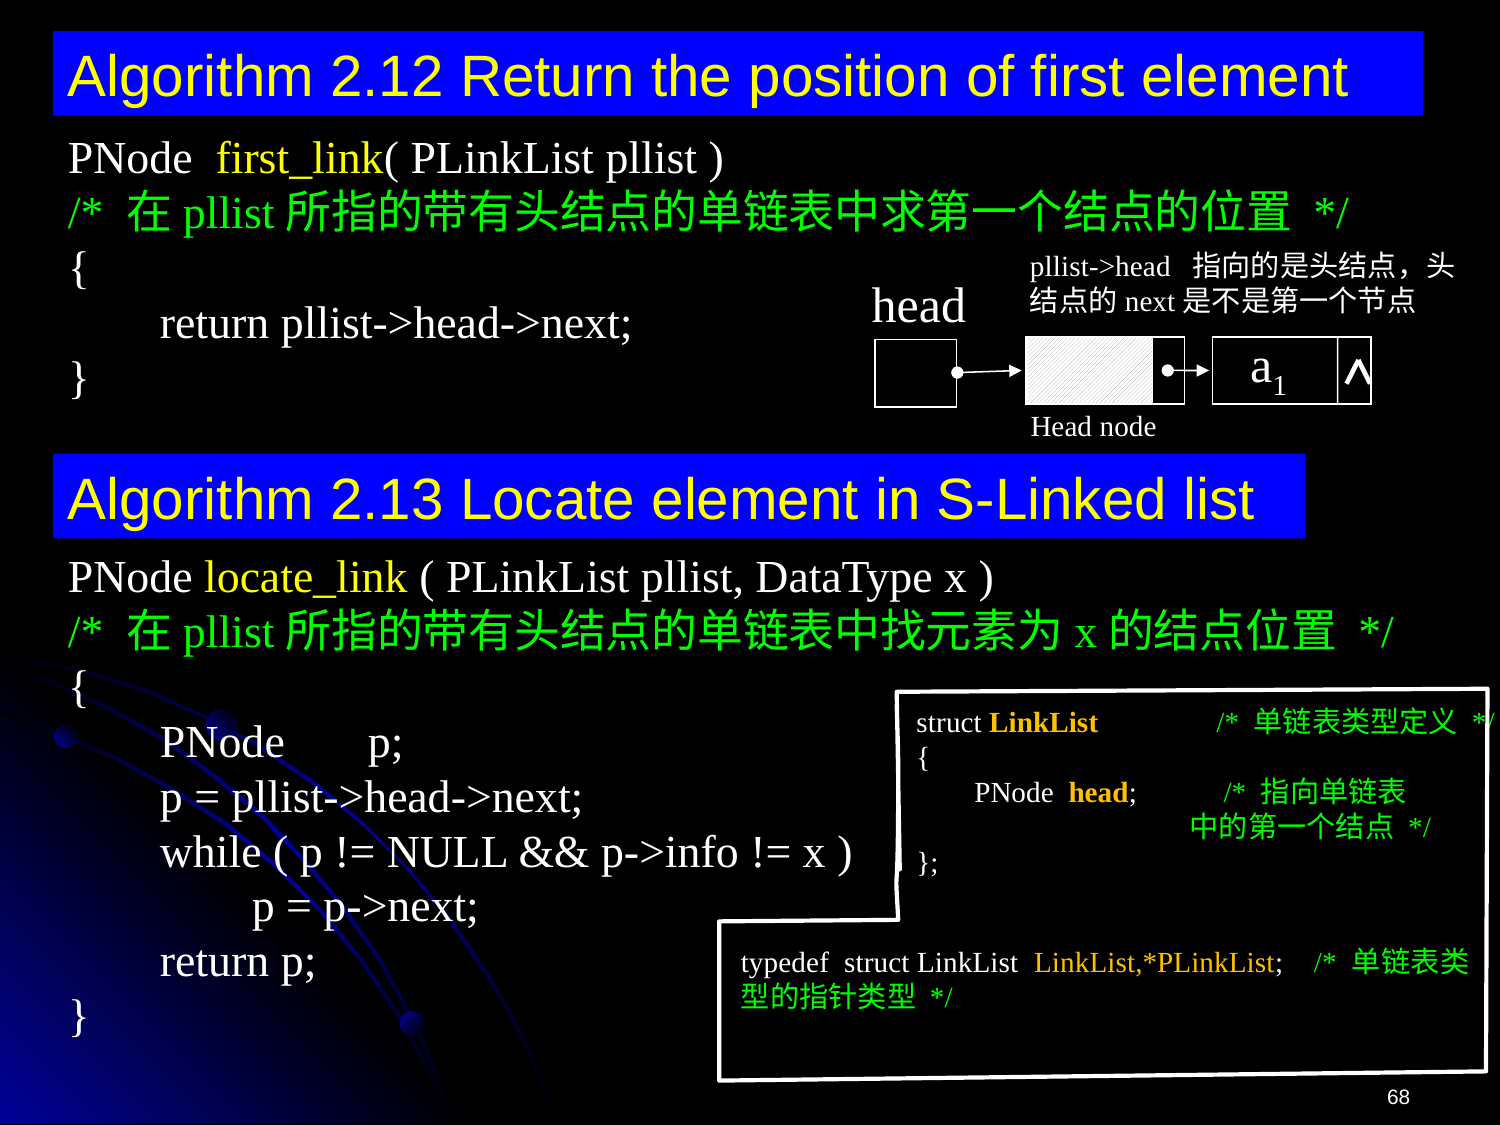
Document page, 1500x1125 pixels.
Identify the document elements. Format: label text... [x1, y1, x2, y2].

text_box Head node [1015, 399, 1172, 450]
text_box Algorithm 2.13 Locate element in S-Linked list [53, 453, 1306, 538]
slide_number 68 [1074, 1073, 1425, 1125]
text_box head [856, 265, 982, 340]
text_box a1 [1235, 325, 1302, 409]
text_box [1346, 359, 1371, 384]
text_box pllist->head 指向的是头结点，头结点的next是不是第一个节点 [1015, 239, 1485, 325]
text_box [951, 364, 1022, 379]
text_box [874, 340, 957, 407]
text_box [1302, 336, 1337, 405]
text_box struct LinkList /* 单链表类型定义 */ { PNode head; /* 指向单链表 中的第一个结点 */ }; [1487, 695, 1500, 886]
text_box [1025, 336, 1185, 405]
text_box PNode locate_link ( PLinkList pllist, DataType x ) /* 在pllist所指的带有头结点的单链表中找元素为x的结点位置 */ { PNode p; p = pllist->head->next; while ( p != NULL && p->info != x ) p = p->next; return p; } [53, 538, 1412, 1049]
text_box [719, 688, 1488, 1081]
text_box [1161, 364, 1210, 377]
text_box Algorithm 2.12 Return the position of first element [53, 31, 1424, 116]
text_box [1027, 337, 1153, 404]
text_box PNode first_link( PLinkList pllist ) /* 在pllist所指的带有头结点的单链表中求第一个结点的位置 */ { return pllist->head->next; } [53, 120, 1423, 411]
text_box [1212, 336, 1235, 405]
text_box [1338, 336, 1372, 405]
